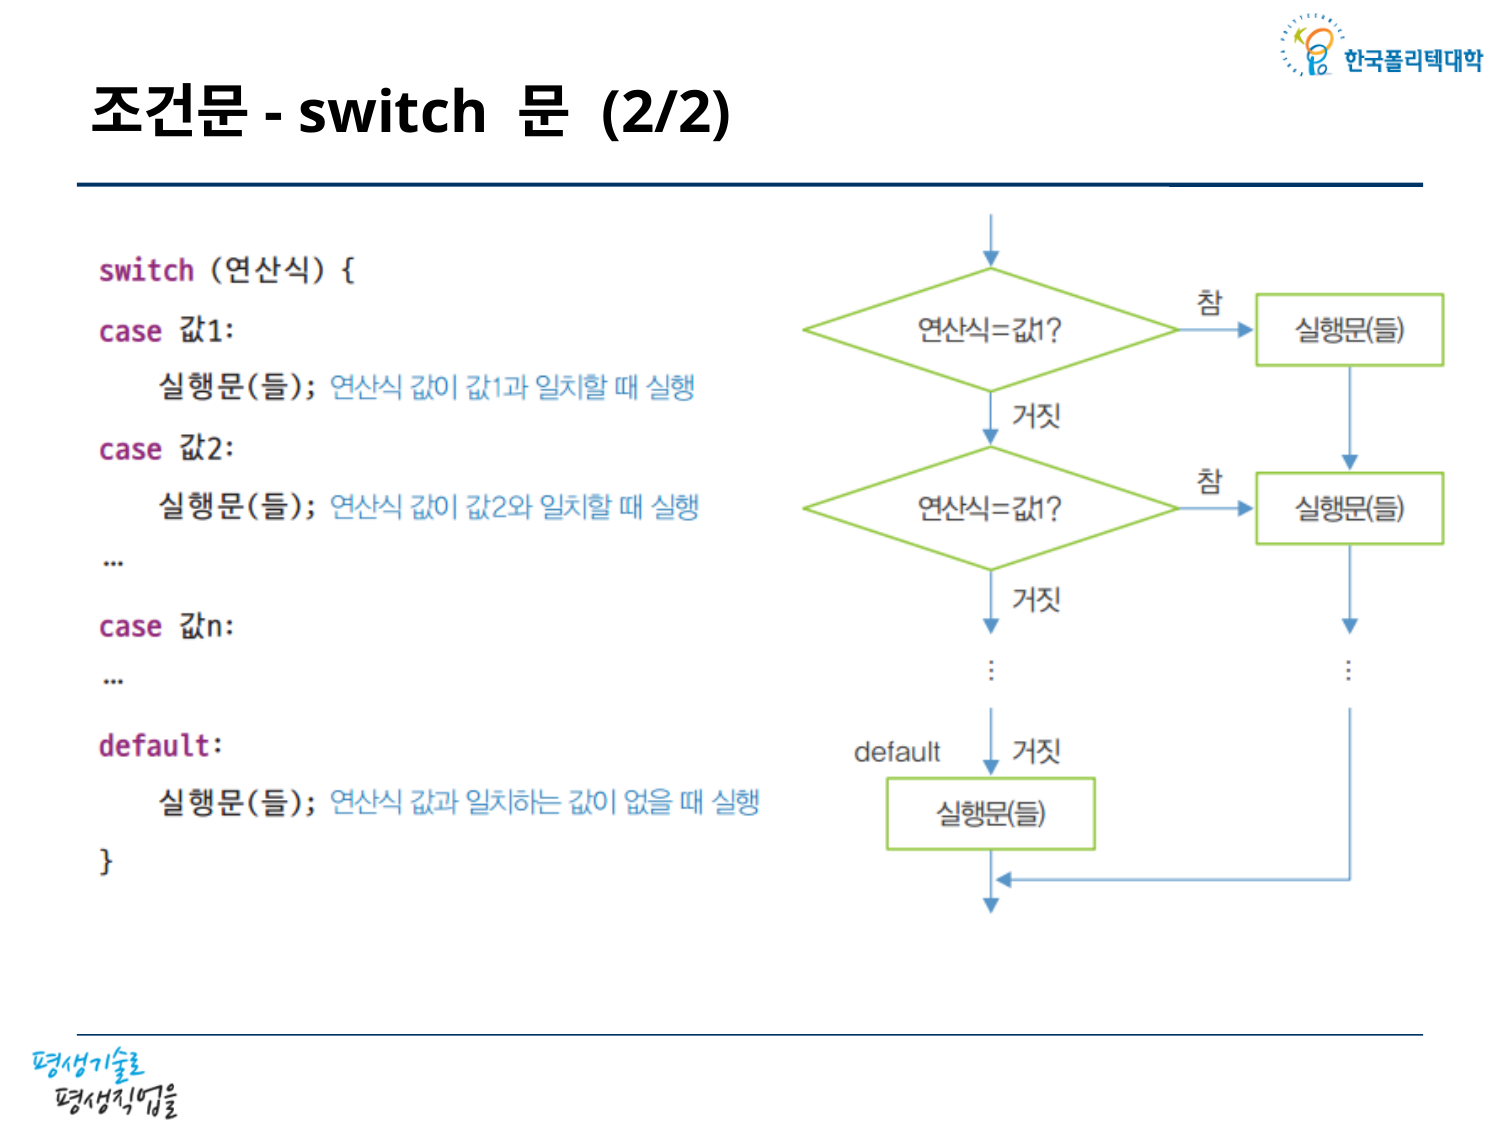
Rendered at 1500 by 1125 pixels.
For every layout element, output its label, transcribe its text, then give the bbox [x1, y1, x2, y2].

picture [1275, 6, 1489, 84]
title 조건문- switch 문 (2/2) [74, 44, 1426, 173]
picture [94, 209, 1450, 917]
picture [17, 1039, 226, 1122]
